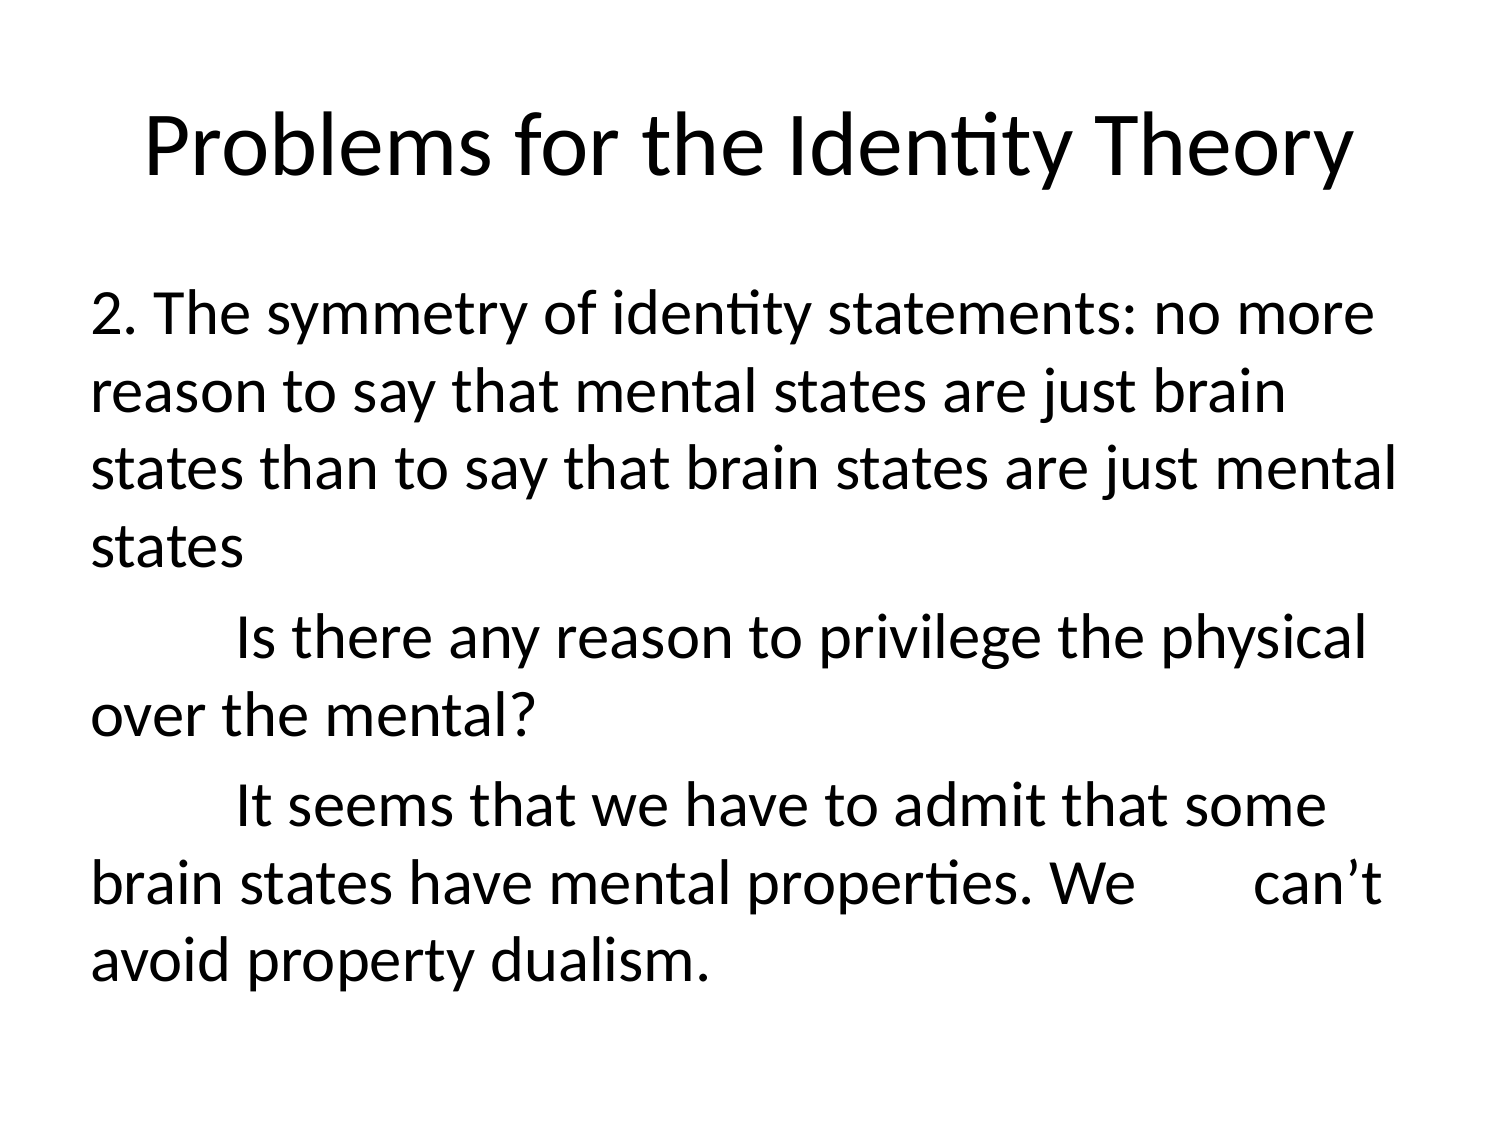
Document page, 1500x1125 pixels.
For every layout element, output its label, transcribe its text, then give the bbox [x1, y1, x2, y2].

list 2. The symmetry of identity statements: no more reason to say that mental states are just brain states than to say that brain states are just mental states Is there any reason to privilege the physical over the mental? It seems that we have to admit that some brain states have mental properties. We can’t avoid property dualism. [75, 262, 1425, 1005]
title Problems for the Identity Theory [75, 45, 1425, 233]
